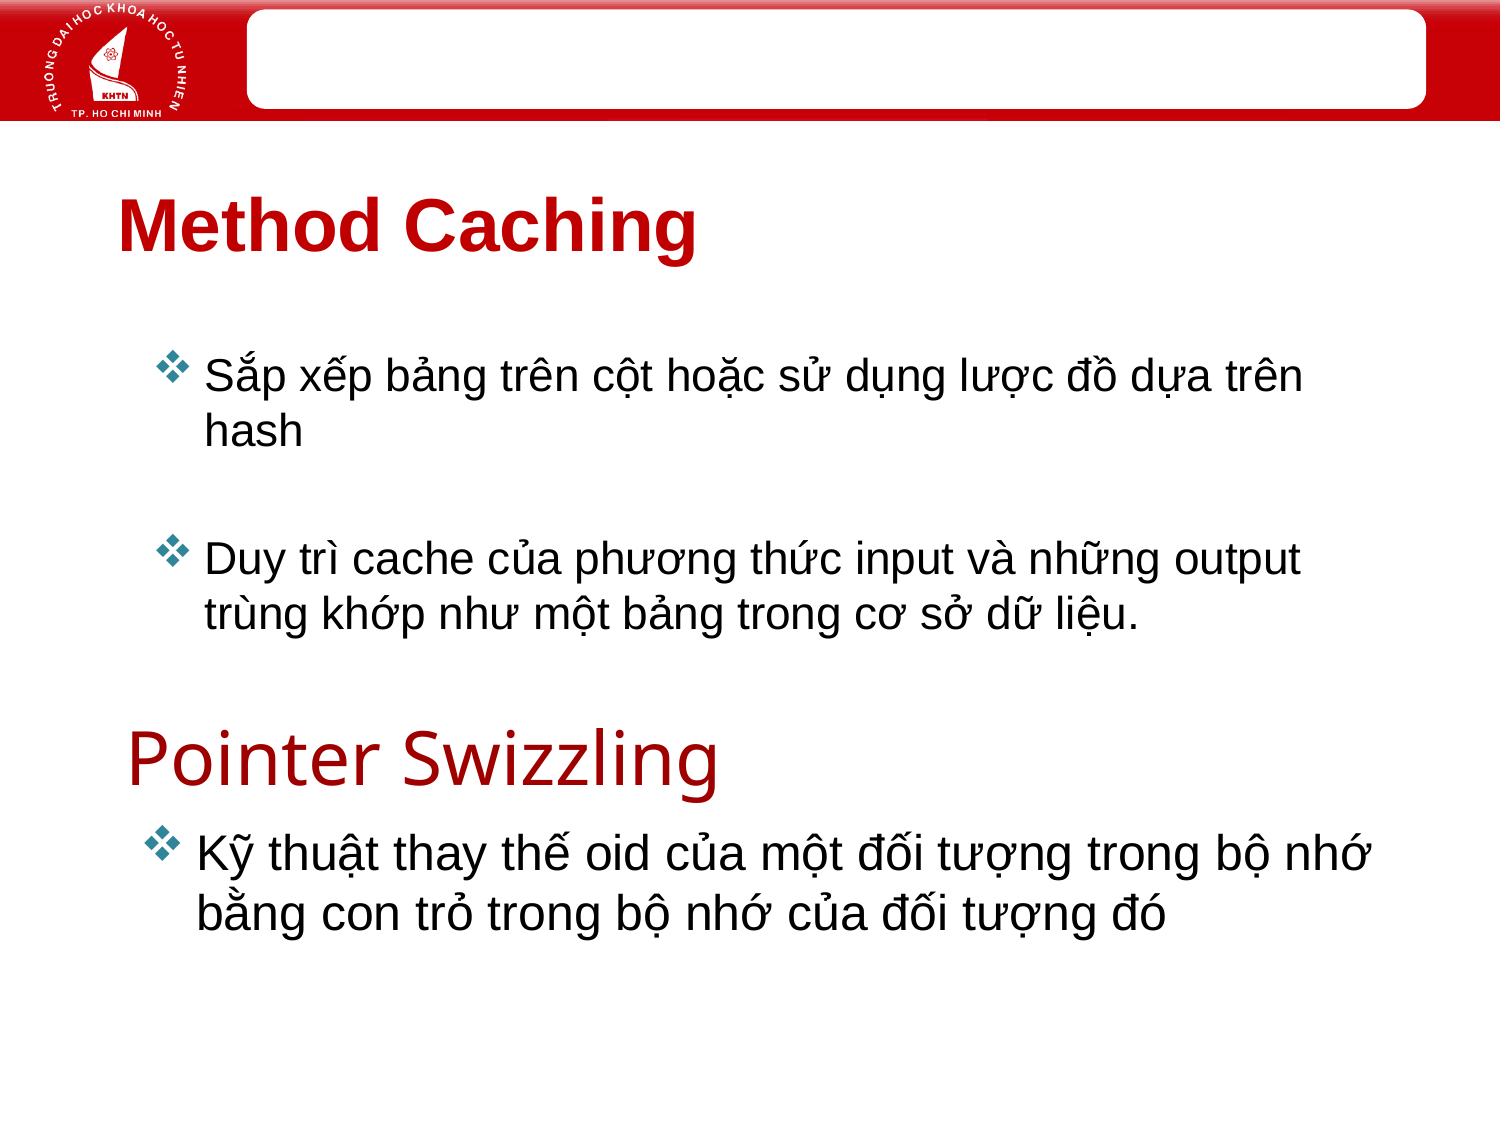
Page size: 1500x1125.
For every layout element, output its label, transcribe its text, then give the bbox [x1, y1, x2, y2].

list Sắp xếp bảng trên cột hoặc sử dụng lược đồ dựa trên hash Duy trì cache của phương thức input và những output trùng khớp như một bảng trong cơ sở dữ liệu. [137, 337, 1413, 650]
text_box Pointer Swizzling [124, 683, 1400, 812]
picture [0, 0, 1500, 121]
title Method Caching [102, 149, 1378, 293]
text_box Kỹ thuật thay thế oid của một đối tượng trong bộ nhớ bằng con trỏ trong bộ nhớ của đối tượng đó [124, 812, 1400, 1125]
